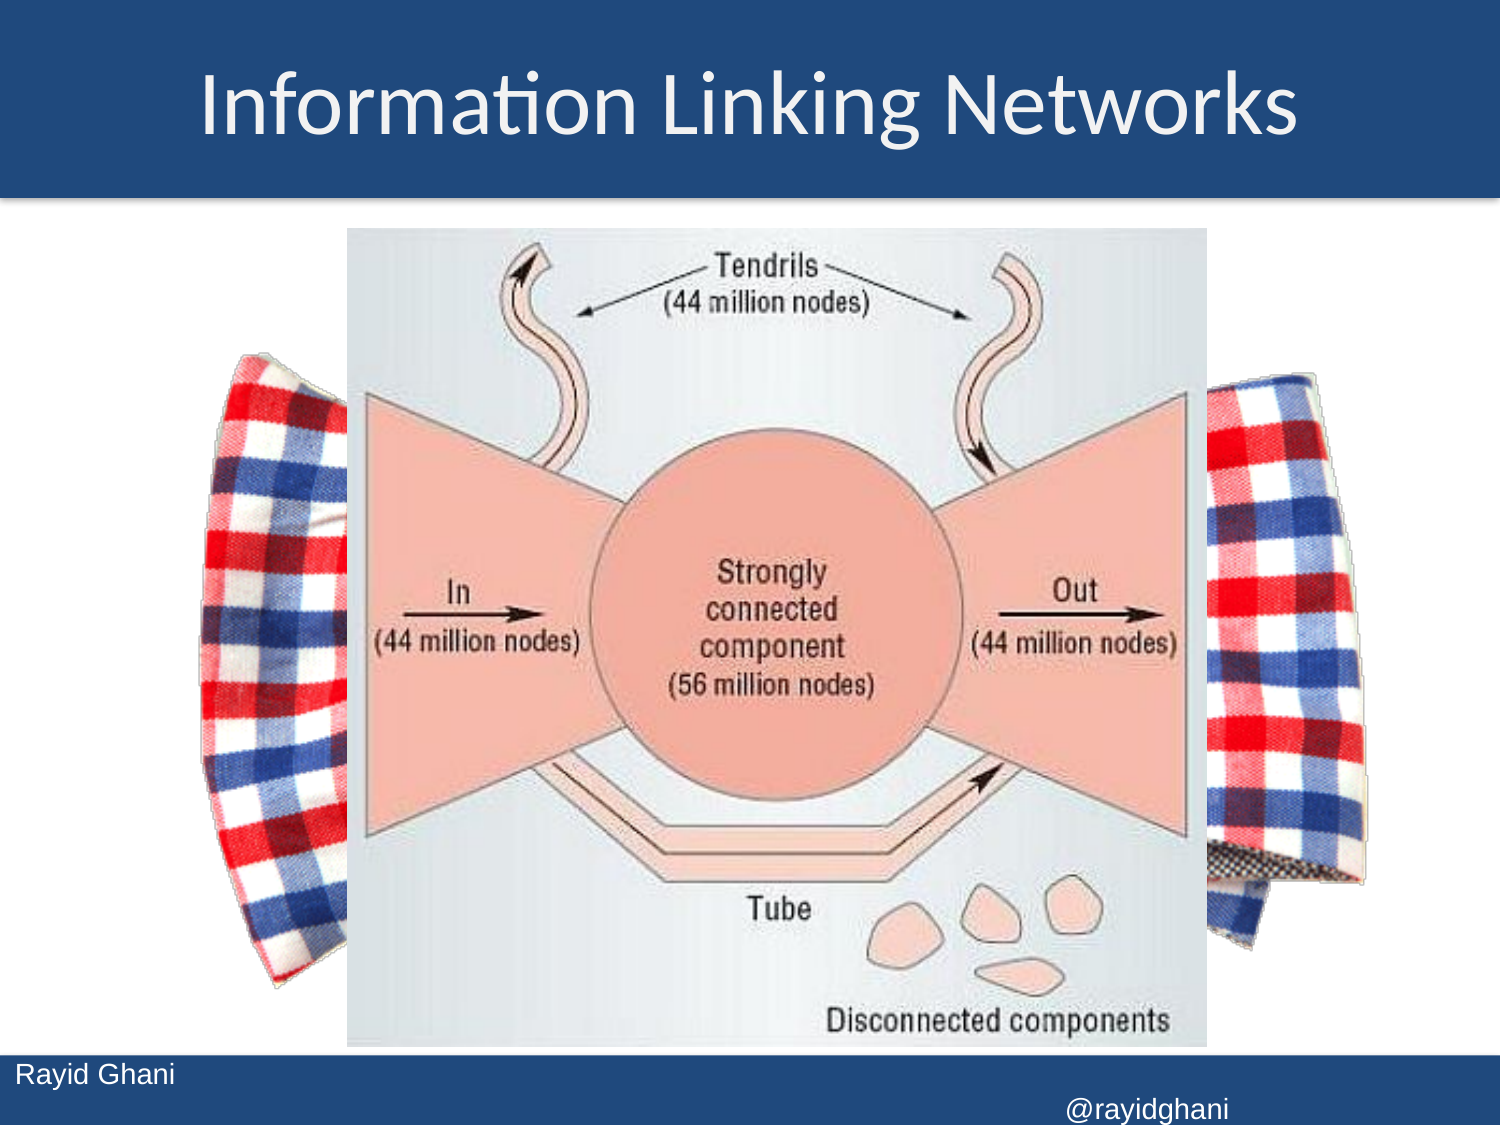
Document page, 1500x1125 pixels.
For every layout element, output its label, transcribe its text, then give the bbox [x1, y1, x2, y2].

picture [347, 228, 1207, 1047]
title Information Linking Networks [0, 3, 1500, 192]
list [36, 221, 1473, 1036]
